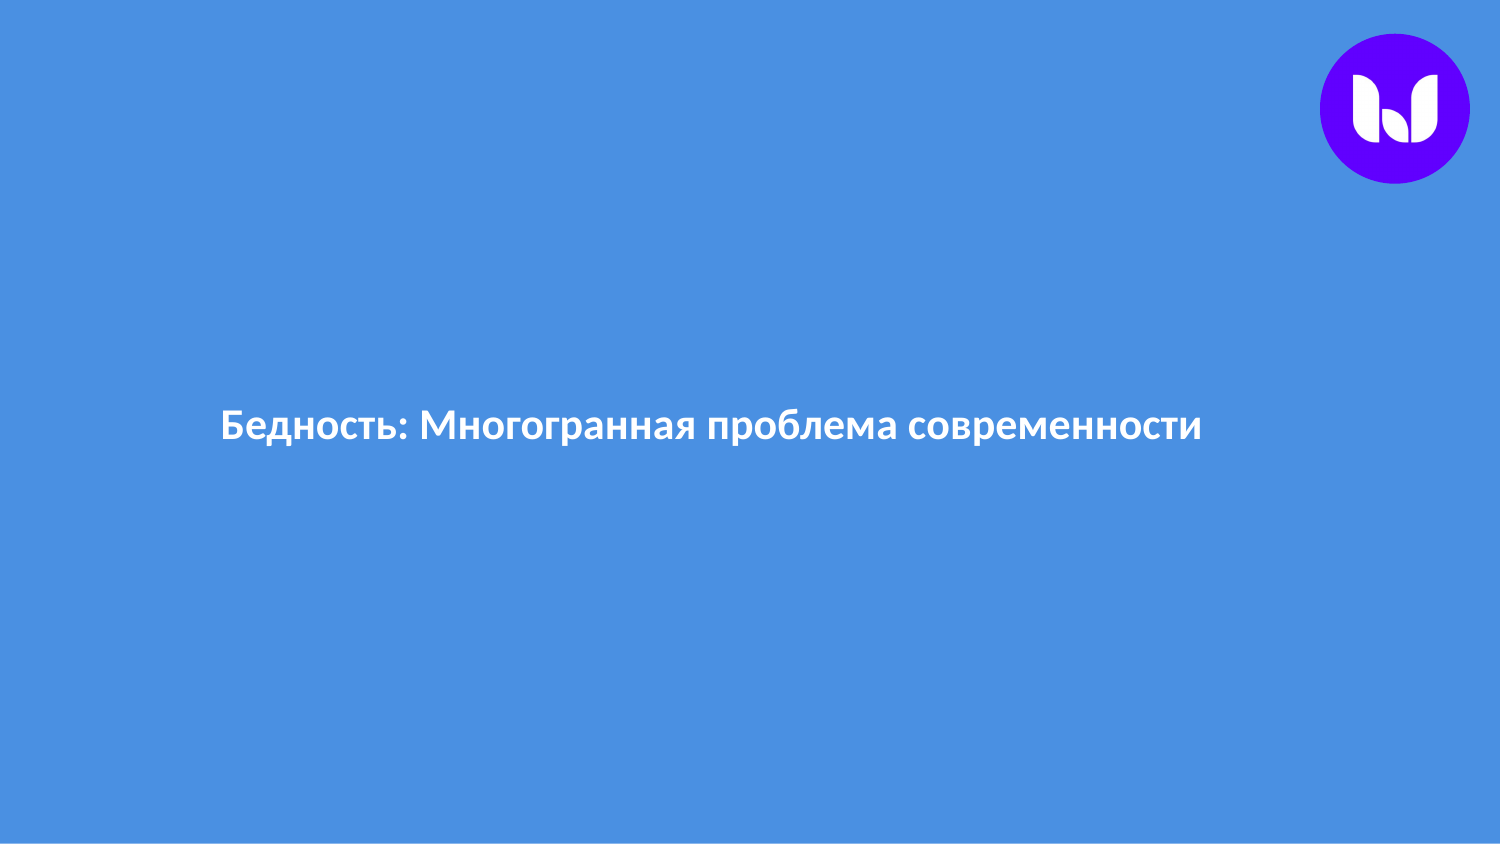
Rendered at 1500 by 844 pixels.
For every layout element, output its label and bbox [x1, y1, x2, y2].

text_box [0, 0, 1500, 844]
picture [1319, 33, 1470, 184]
